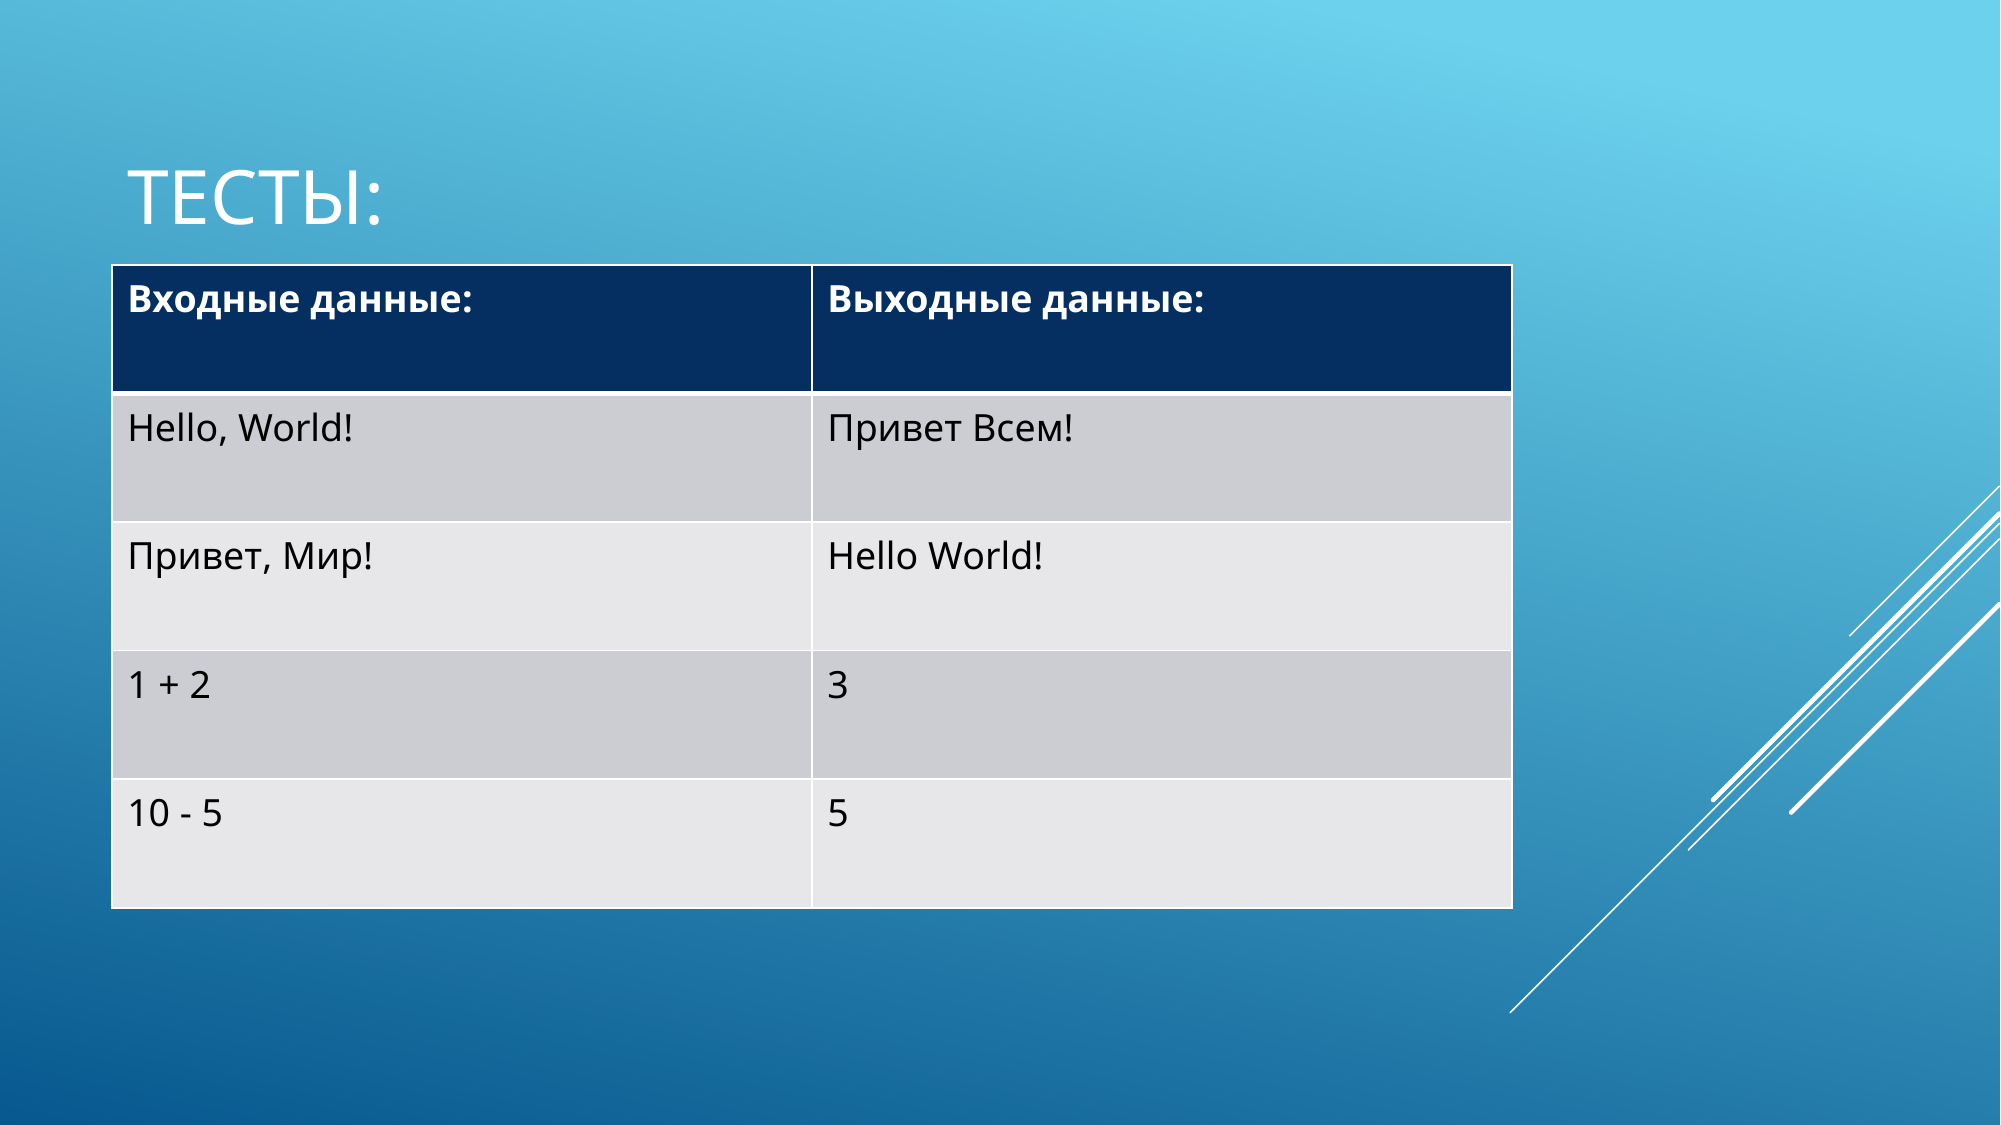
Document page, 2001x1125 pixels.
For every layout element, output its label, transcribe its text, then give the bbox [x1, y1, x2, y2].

table_cell 3 [813, 651, 1511, 778]
table_cell 10 - 5 [113, 780, 811, 907]
table_cell Hello, World! [113, 396, 811, 521]
table_header Входные данные: [113, 266, 811, 391]
table_cell Hello World! [813, 523, 1511, 650]
table_cell 5 [813, 780, 1511, 907]
table_cell Привет, Мир! [113, 523, 811, 650]
table_header Выходные данные: [813, 266, 1511, 391]
title Тесты: [112, 63, 1513, 264]
table_cell Привет Всем! [813, 396, 1511, 521]
table_cell 1 + 2 [113, 651, 811, 778]
